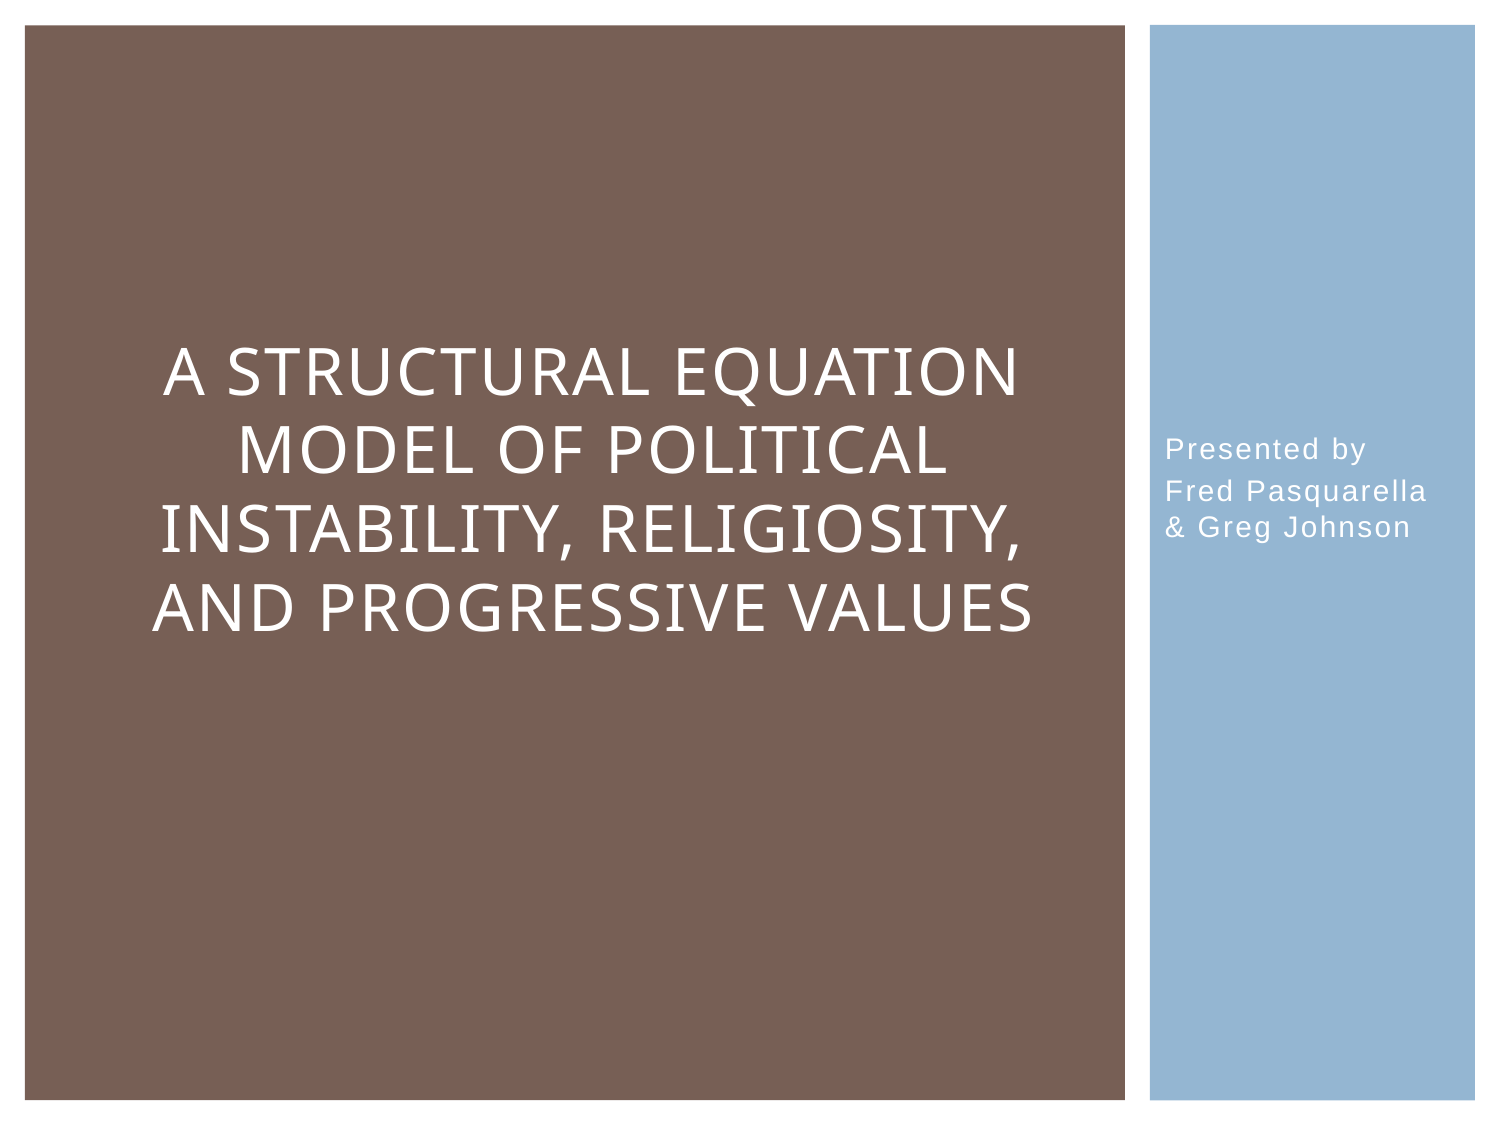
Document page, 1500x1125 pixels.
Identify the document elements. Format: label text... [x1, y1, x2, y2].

title A structural equation model of political instability, religiosity, and progressive values [75, 336, 1113, 637]
subtitle Presented by Fred Pasquarella & Greg Johnson [1149, 336, 1475, 637]
